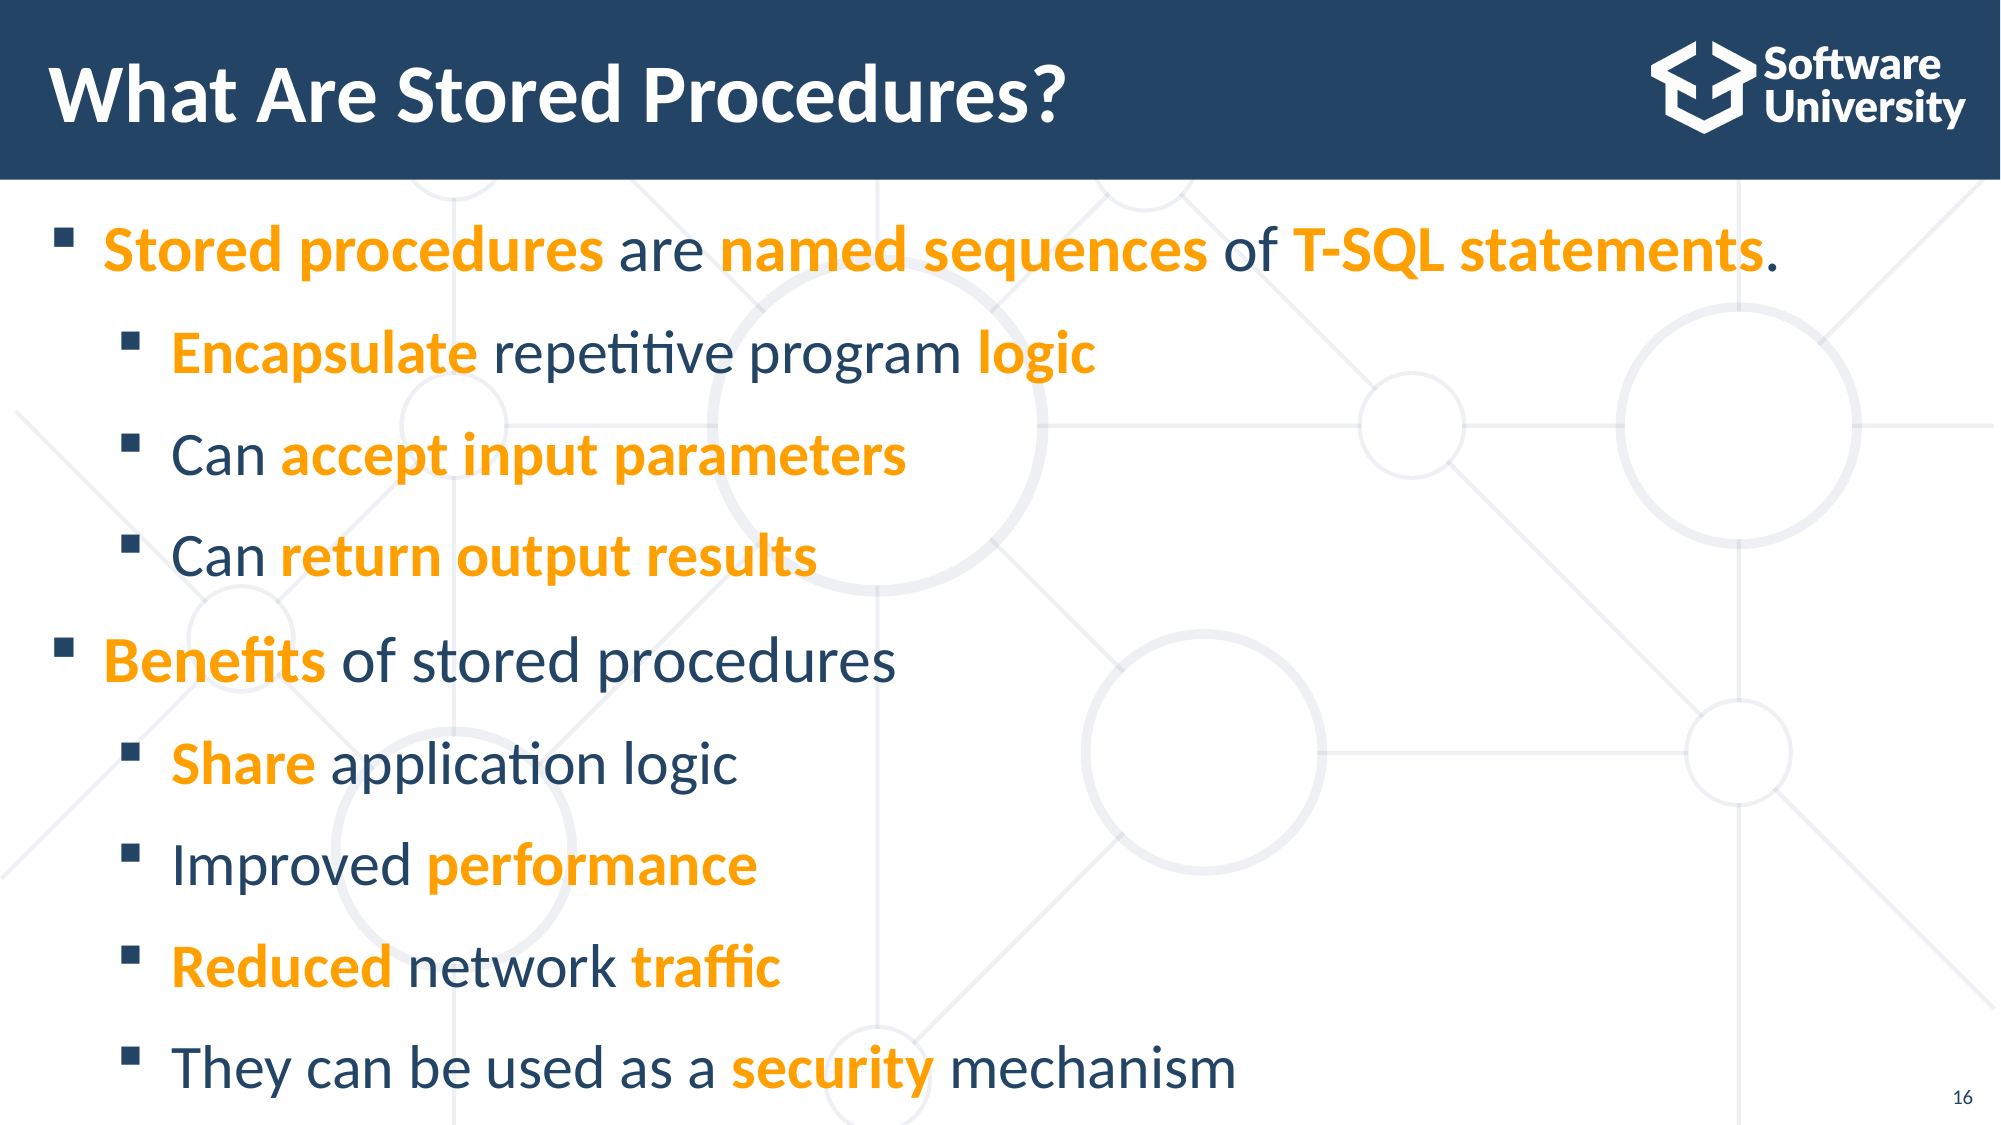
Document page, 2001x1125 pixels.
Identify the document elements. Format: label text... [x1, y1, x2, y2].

title What Are Stored Procedures? [31, 16, 1625, 162]
list Stored procedures are named sequences of T-SQL statements. Encapsulate repetitive program logic Can accept input parameters Can return output results Benefits of stored procedures Share application logic Improved performance Reduced network traffic They can be used as a security mechanism [31, 196, 1970, 1109]
slide_number 16 [1927, 1067, 1989, 1117]
picture [1651, 41, 1966, 134]
